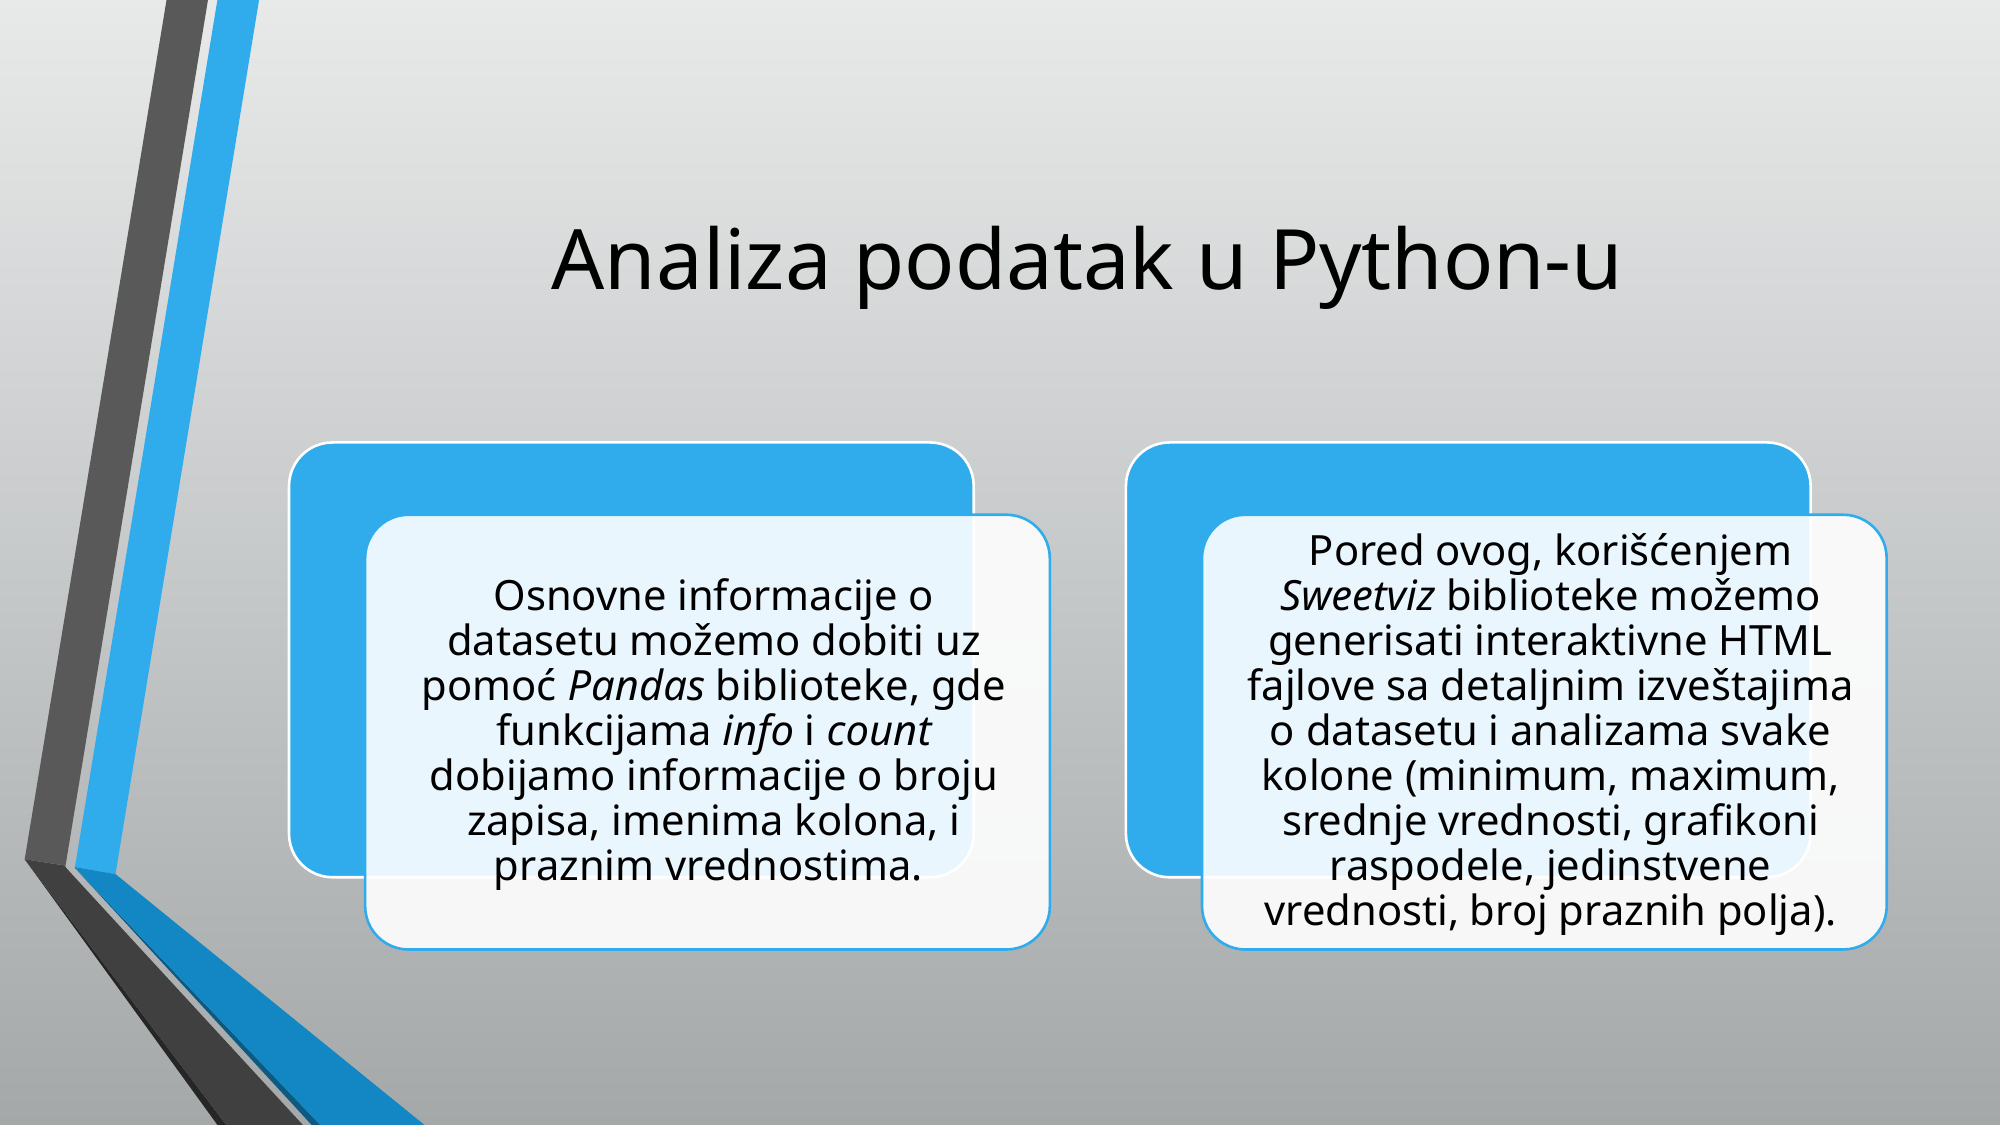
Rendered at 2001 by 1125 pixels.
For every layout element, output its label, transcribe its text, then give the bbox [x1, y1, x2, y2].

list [288, 441, 1888, 951]
title Analiza podatak u Python-u [288, 112, 1887, 400]
